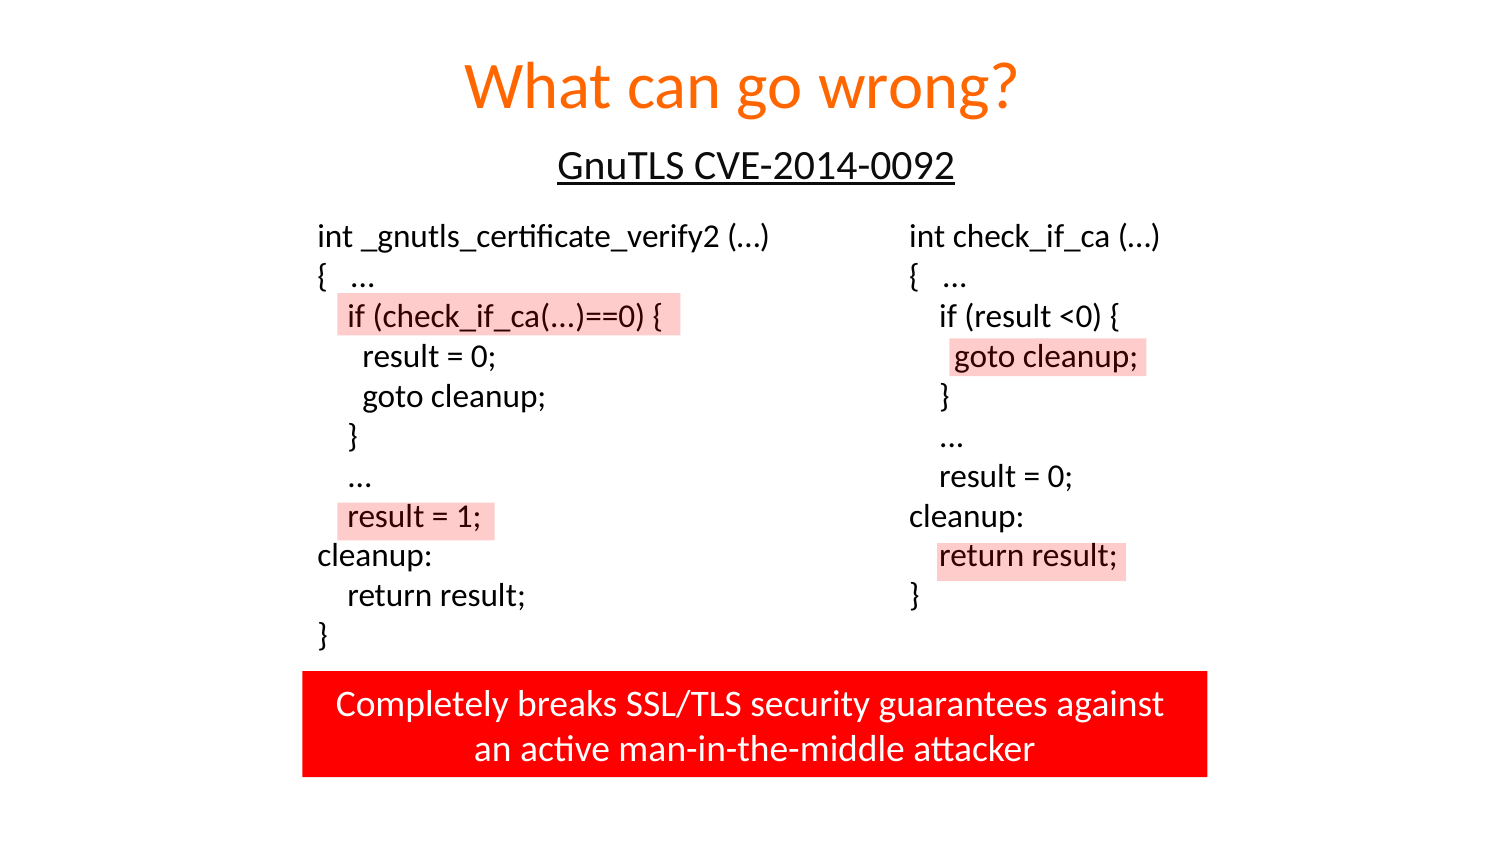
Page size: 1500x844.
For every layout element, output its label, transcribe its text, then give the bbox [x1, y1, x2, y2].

text_box GnuTLS CVE-2014-0092 [417, 130, 1096, 196]
text_box int check_if_ca (…) { ... if (result <0) { goto cleanup; } ... result = 0; cleanup: return result; } [894, 206, 1208, 626]
text_box int _gnutls_certificate_verify2 (…) { ... if (check_if_ca(...)==0) { result = 0; goto cleanup; } ... result = 1; cleanup: return result; } [302, 206, 800, 667]
title What can go wrong? [51, 26, 1449, 121]
text_box [337, 502, 495, 541]
text_box Completely breaks SSL/TLS security guarantees against an active man-in-the-middle attacker [302, 671, 1208, 778]
text_box [949, 338, 1147, 377]
text_box [337, 293, 681, 336]
text_box [937, 543, 1127, 582]
text_box [79, 169, 1406, 778]
